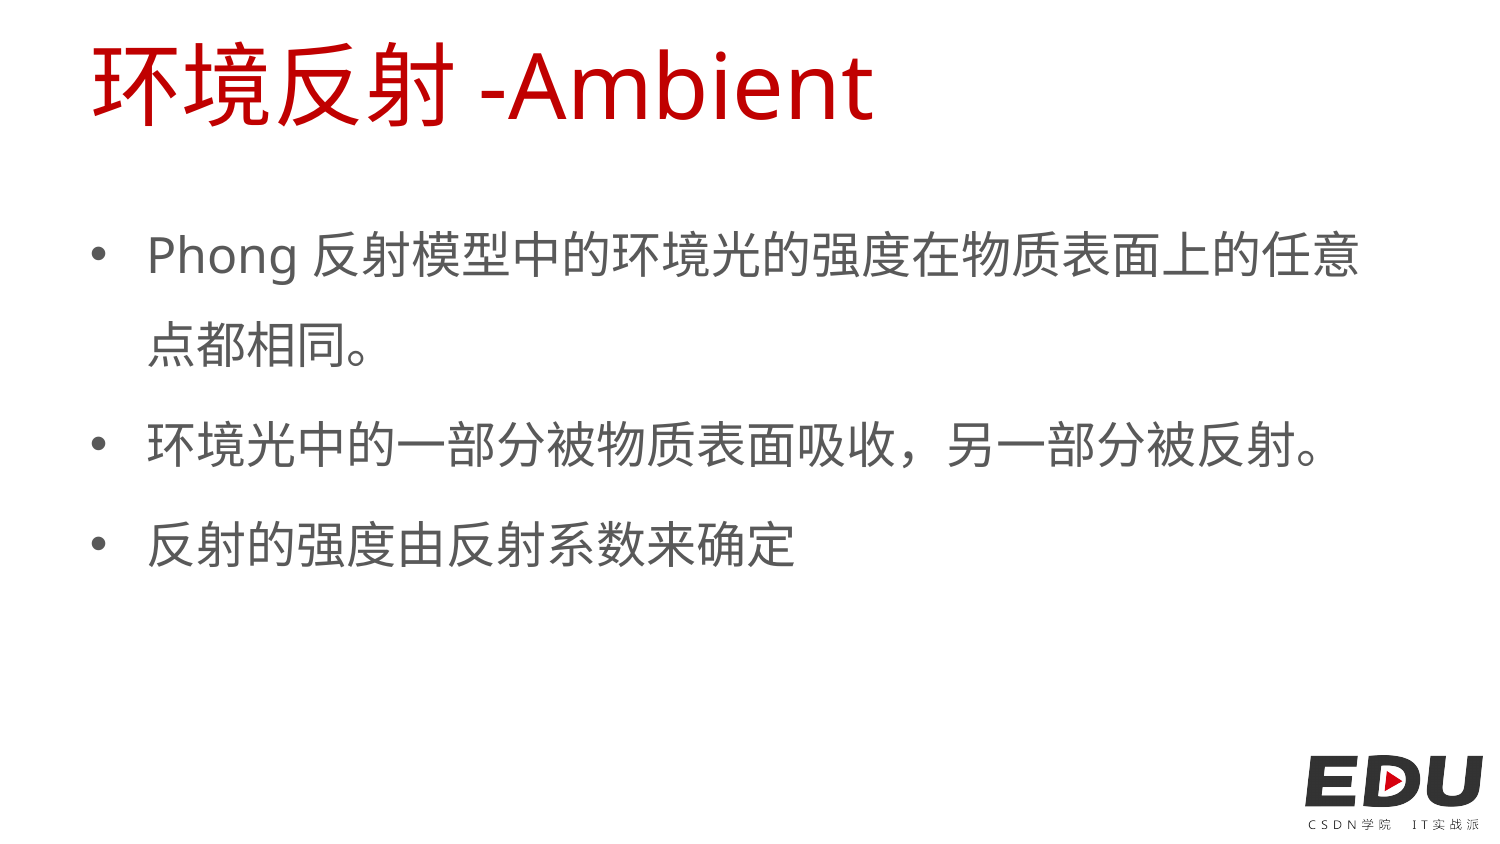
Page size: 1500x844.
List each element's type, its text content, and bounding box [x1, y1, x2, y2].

picture [1305, 755, 1483, 830]
title 环境反射-Ambient [75, 20, 1425, 137]
